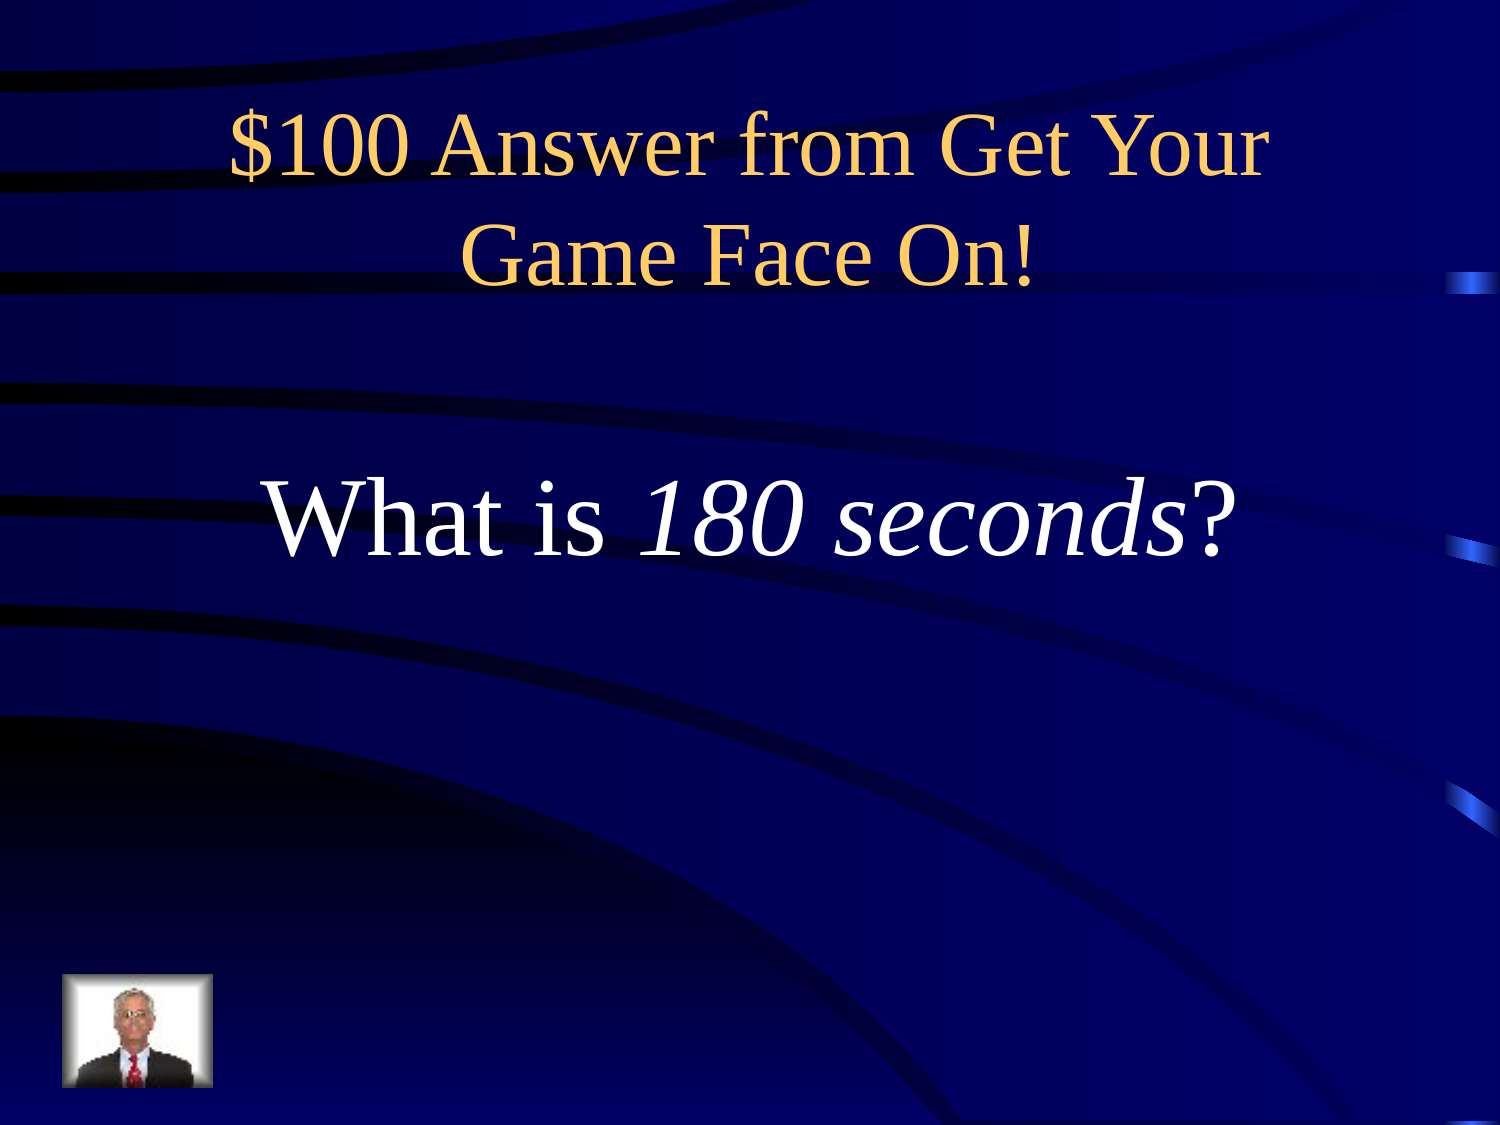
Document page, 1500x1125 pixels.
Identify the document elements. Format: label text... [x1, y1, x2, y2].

text_box What is 180 seconds? [224, 436, 1275, 586]
title $100 Answer from Get Your Game Face On! [112, 99, 1388, 288]
picture [62, 974, 213, 1088]
